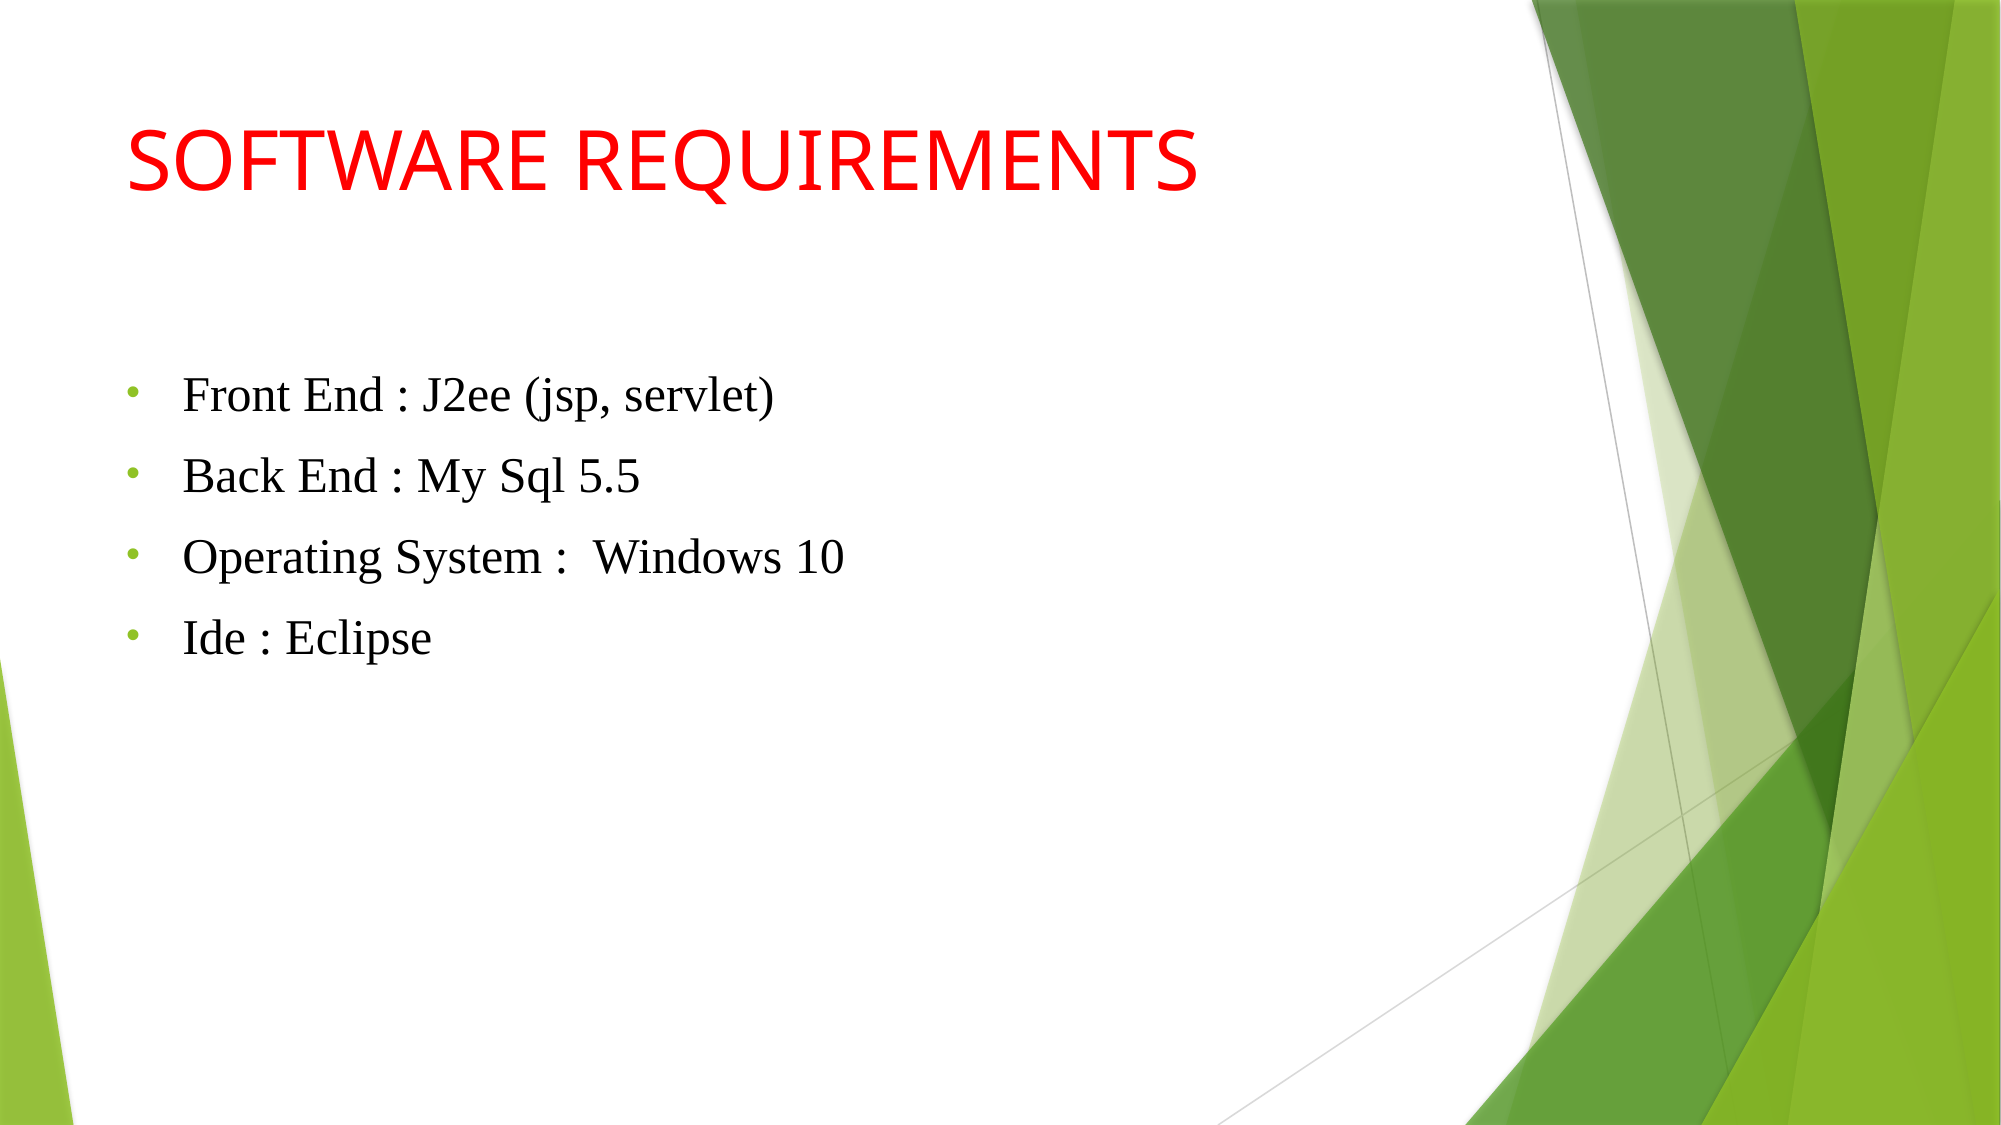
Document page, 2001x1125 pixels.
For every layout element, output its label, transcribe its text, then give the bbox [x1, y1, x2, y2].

title SOFTWARE REQUIREMENTS [111, 99, 1522, 317]
list Front End : J2ee (jsp, servlet) Back End : My Sql 5.5 Operating System : Windows 10 Ide : Eclipse [111, 354, 1522, 992]
